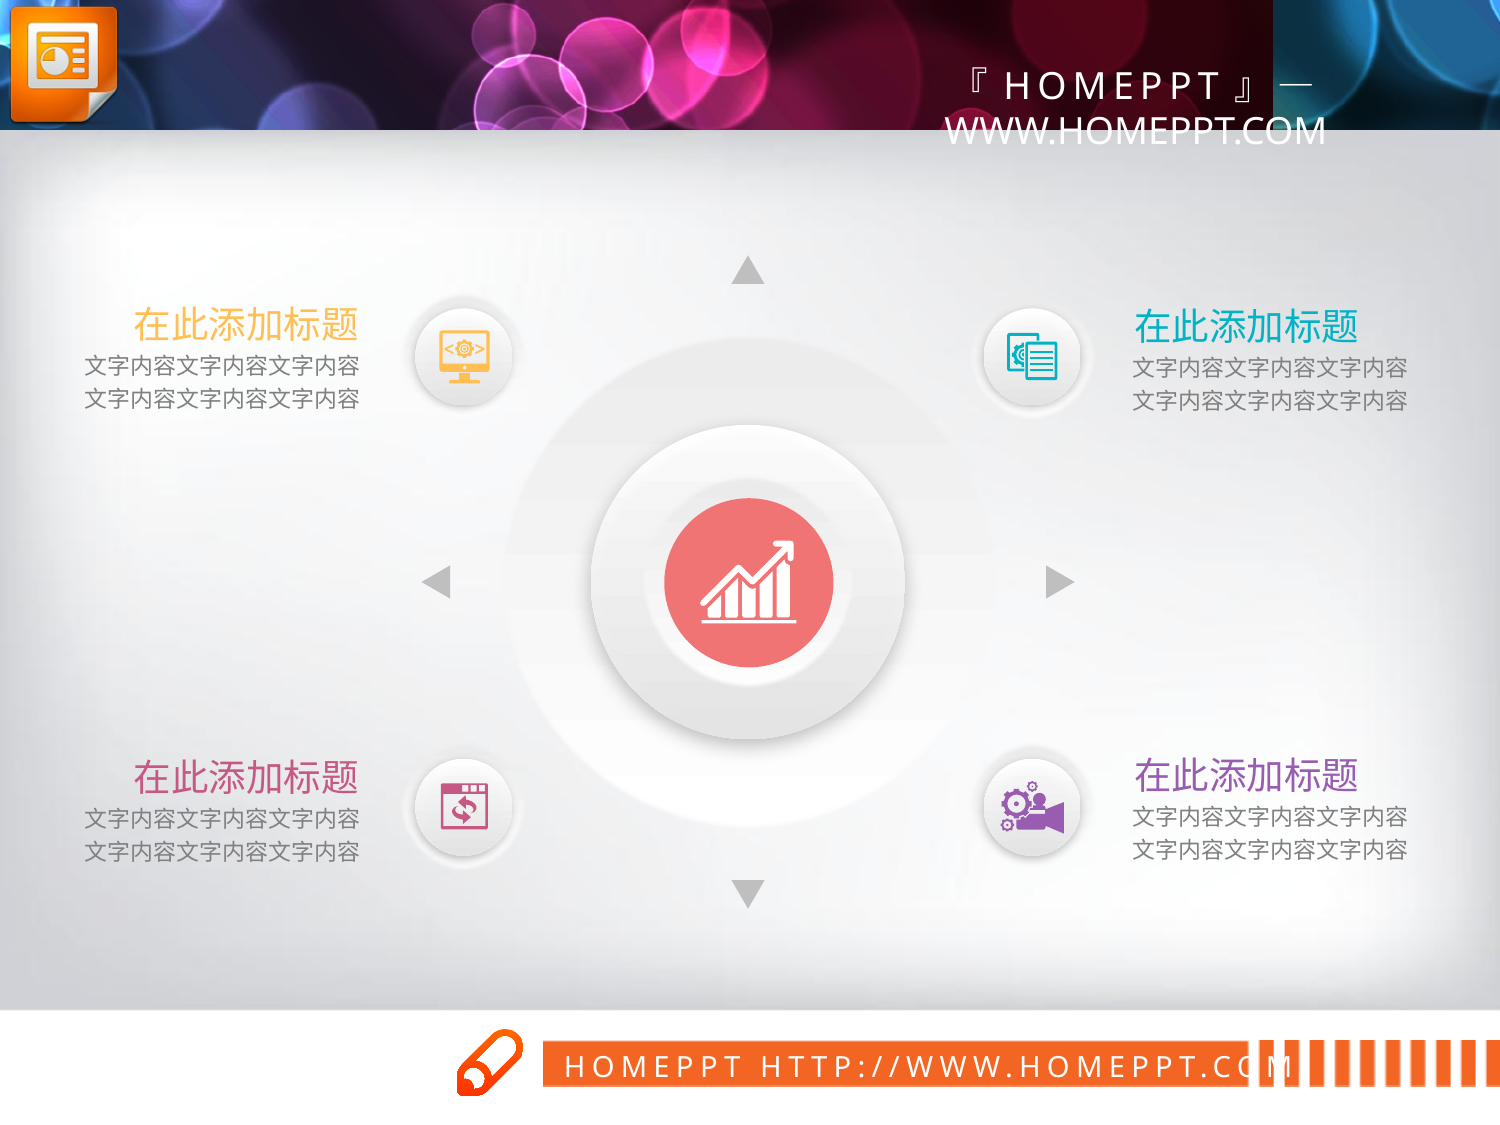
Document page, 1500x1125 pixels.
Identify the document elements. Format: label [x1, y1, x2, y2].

picture [543, 1040, 1500, 1087]
picture [0, 0, 1500, 1012]
text_box [40, 255, 1453, 909]
